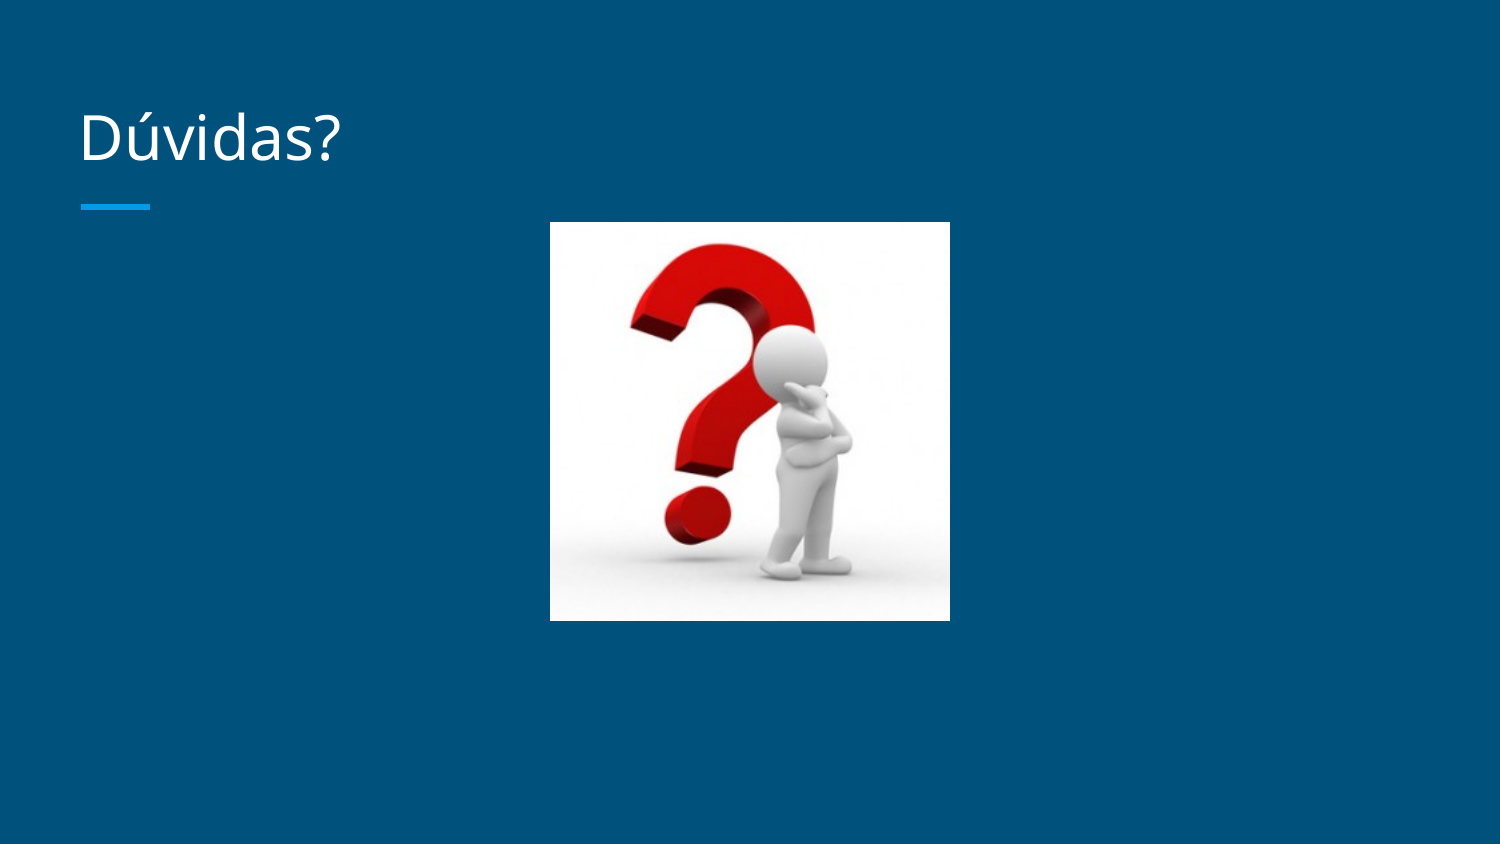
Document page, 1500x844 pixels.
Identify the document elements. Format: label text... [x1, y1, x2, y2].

title Dúvidas? [63, 75, 1437, 188]
picture [551, 223, 949, 620]
